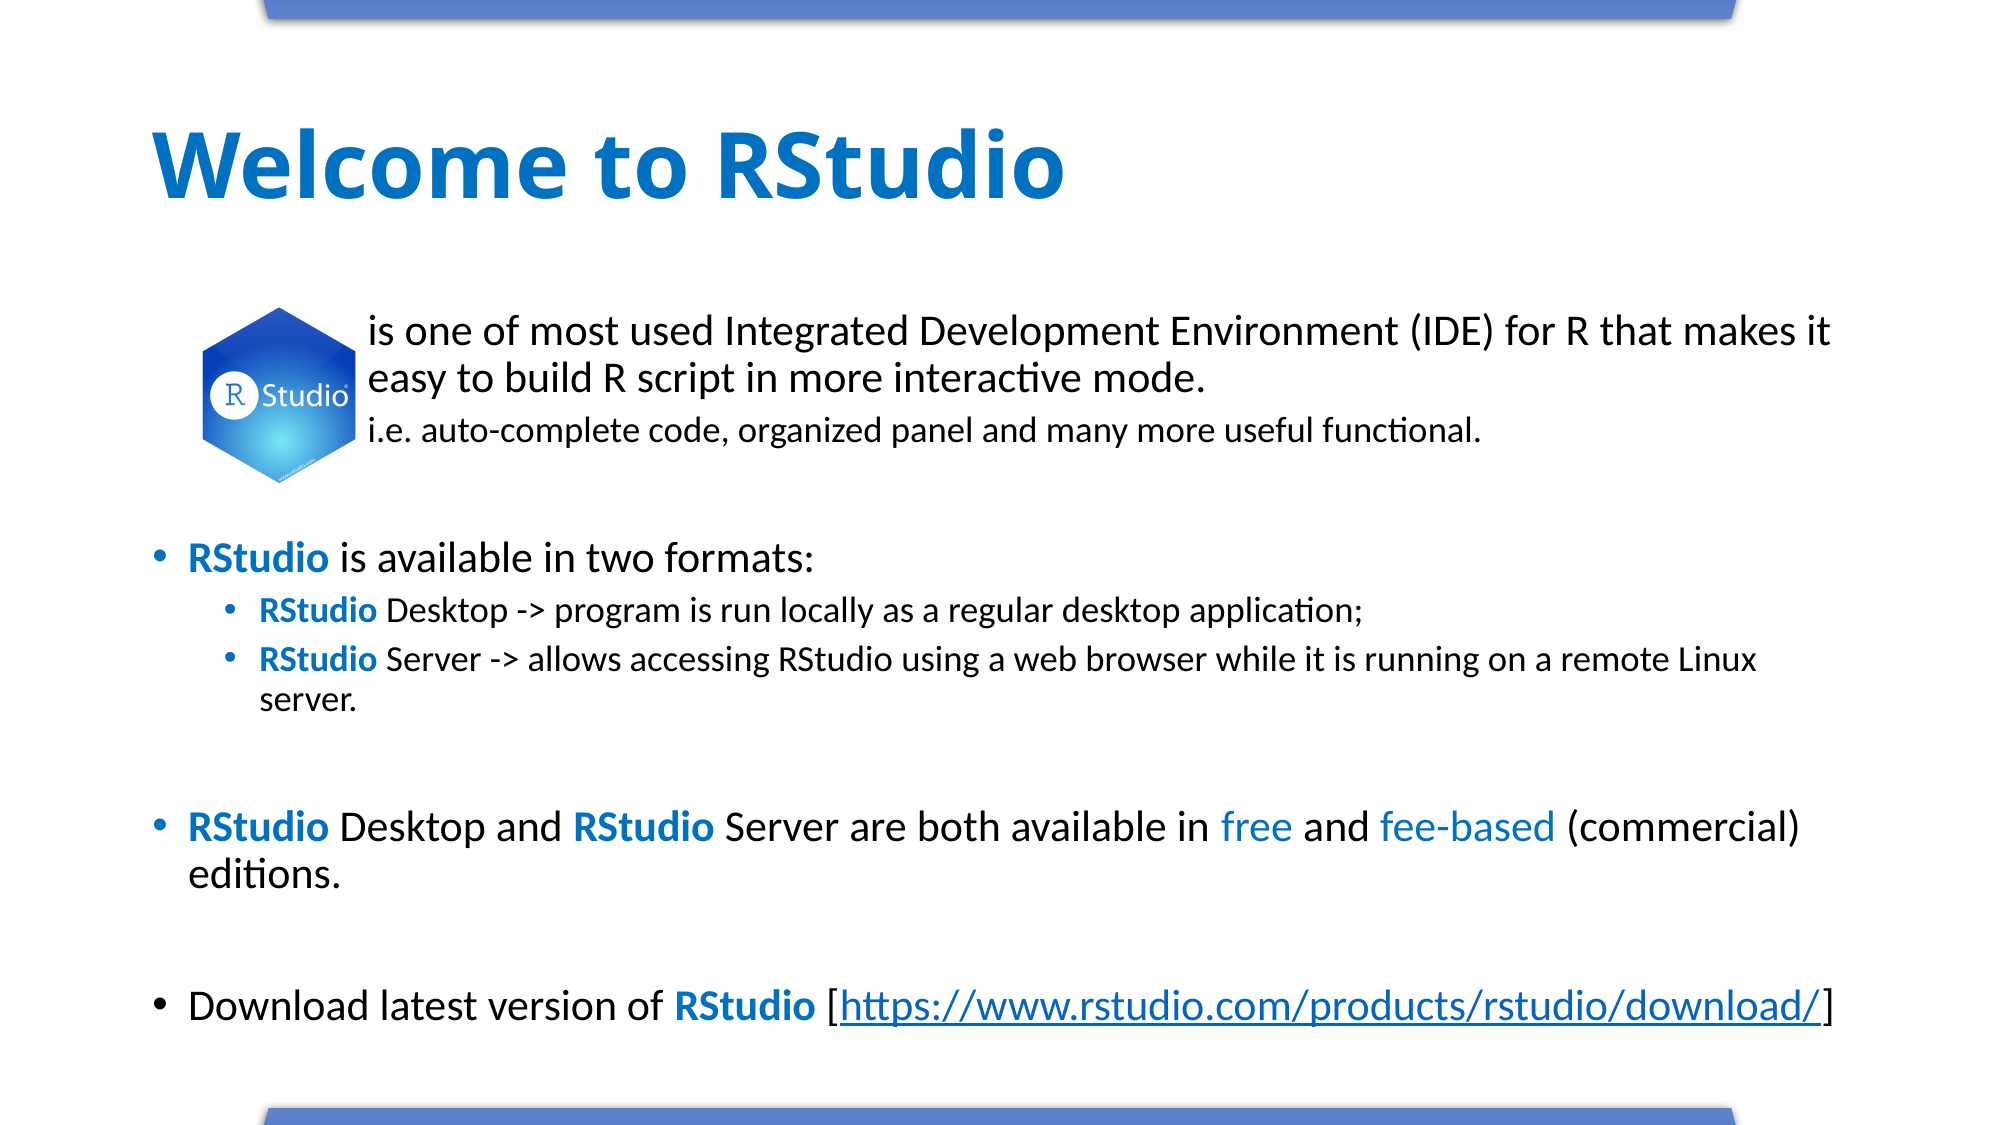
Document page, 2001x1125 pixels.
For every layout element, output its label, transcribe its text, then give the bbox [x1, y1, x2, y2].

picture [196, 299, 362, 491]
list is one of most used Integrated Development Environment (IDE) for R that makes it easy to build R script in more interactive mode. i.e. auto-complete code, organized panel and many more useful functional. RStudio is available in two formats: RStudio Desktop -> program is run locally as a regular desktop application; RStudio Server -> allows accessing RStudio using a web browser while it is running on a remote Linux server. RStudio Desktop and RStudio Server are both available in free and fee-based (commercial) editions. Download latest version of RStudio [https://www.rstudio.com/products/rstudio/download/] [137, 299, 1863, 1066]
title Welcome to RStudio [137, 59, 1863, 278]
